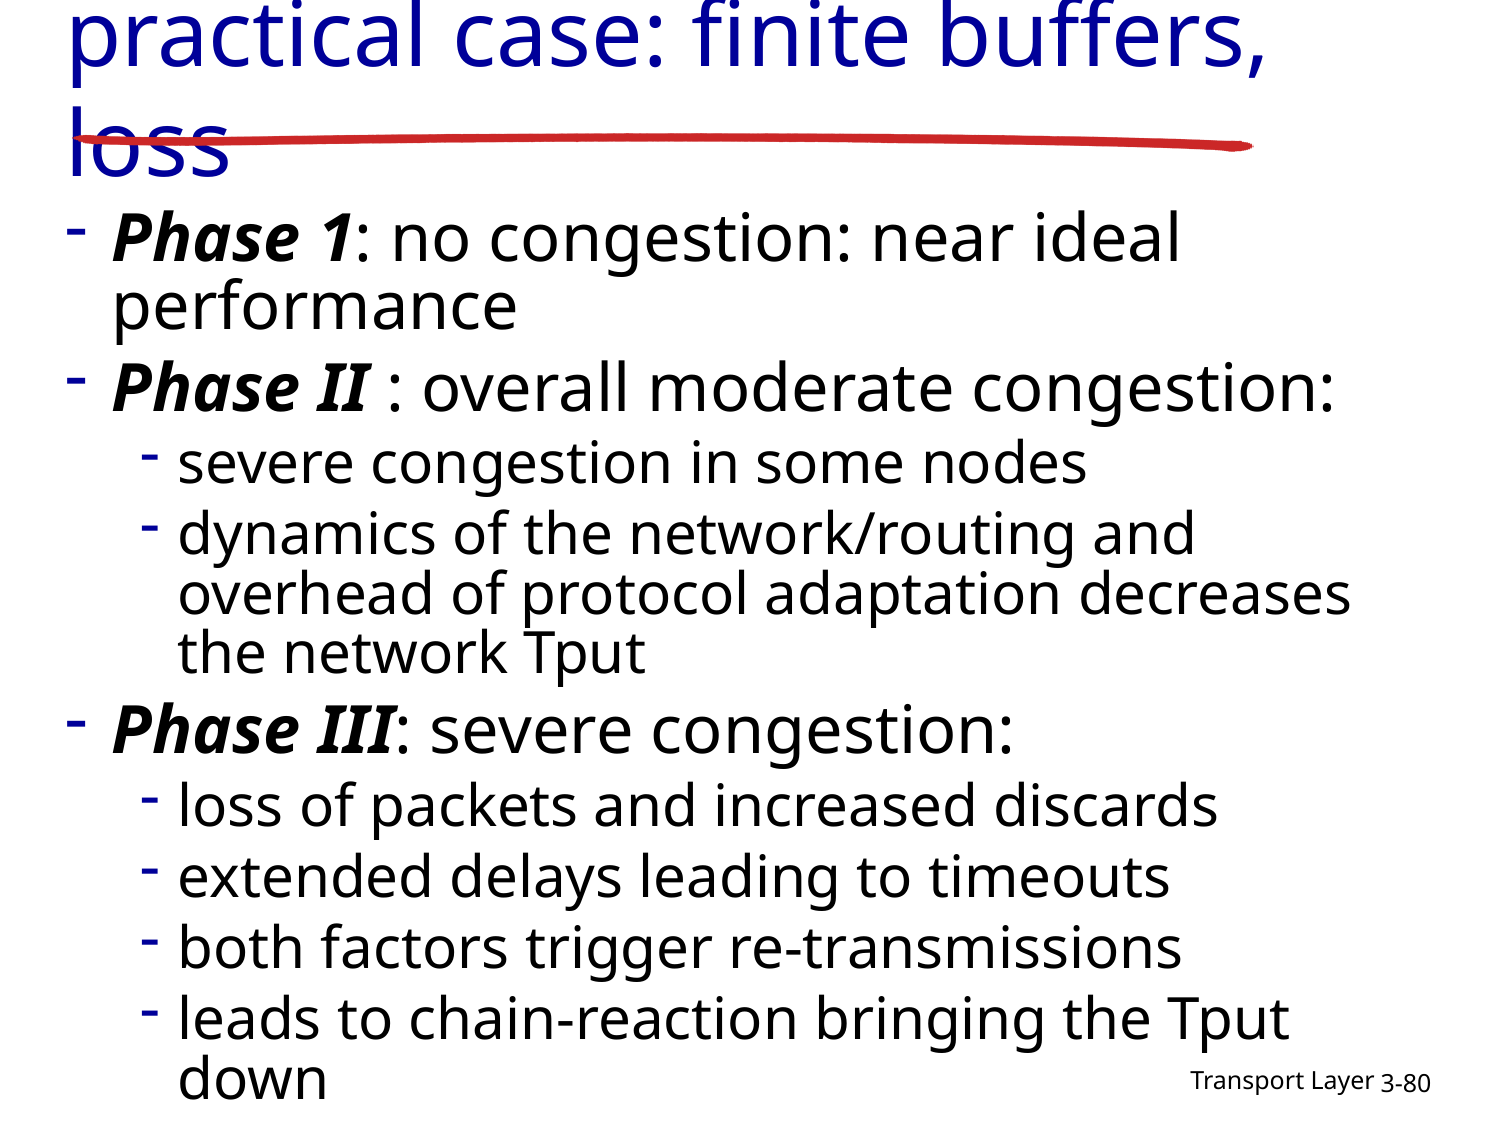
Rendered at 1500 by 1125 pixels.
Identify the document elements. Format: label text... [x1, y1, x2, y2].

list Phase 1: no congestion: near ideal performance Phase II : overall moderate congestion: severe congestion in some nodes dynamics of the network/routing and overhead of protocol adaptation decreases the network Tput Phase III: severe congestion: loss of packets and increased discards extended delays leading to timeouts both factors trigger re-transmissions leads to chain-reaction bringing the Tput down [50, 200, 1450, 875]
footer Transport Layer [914, 1057, 1390, 1105]
picture [66, 128, 1268, 158]
slide_number 3-80 [1365, 1060, 1477, 1106]
title practical case: finite buffers, loss [50, 0, 1325, 179]
